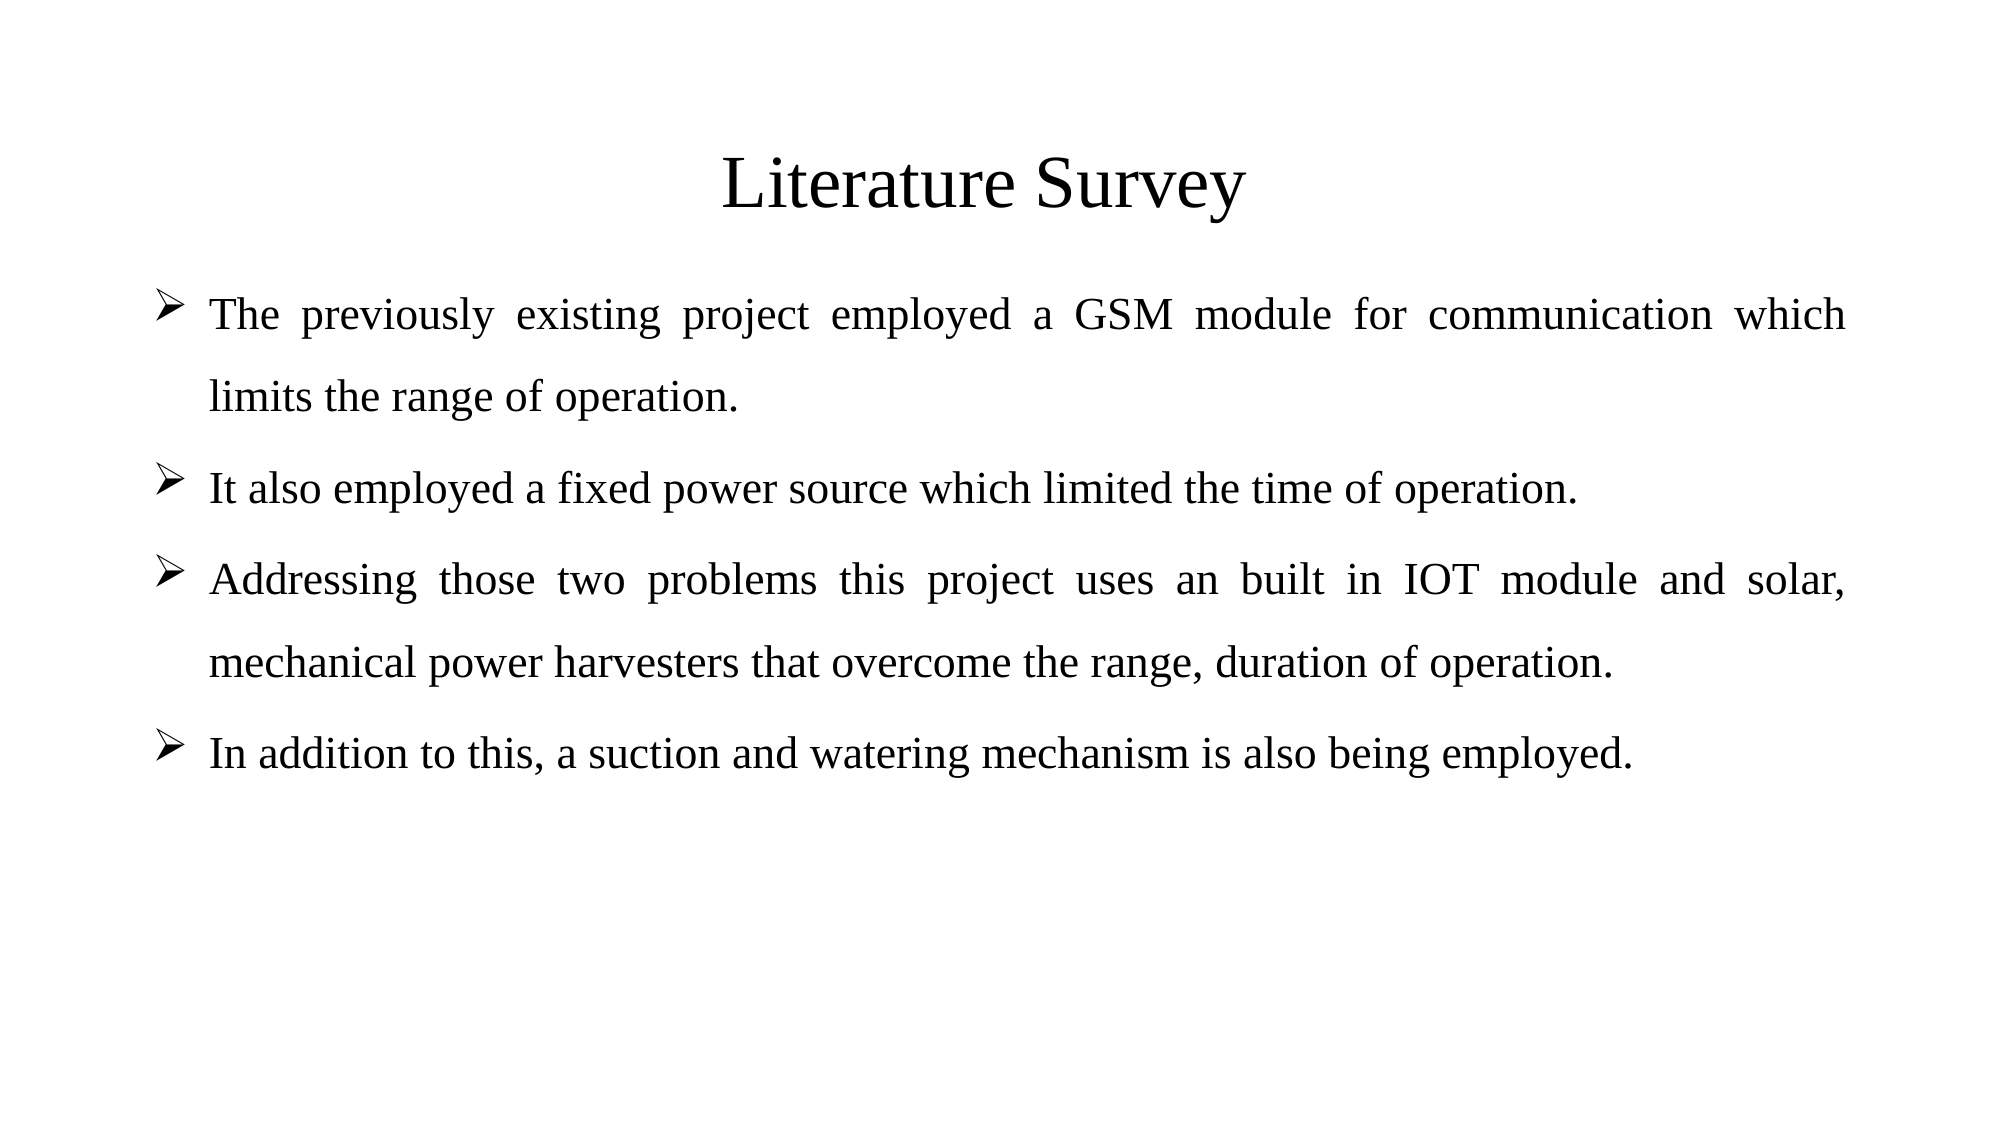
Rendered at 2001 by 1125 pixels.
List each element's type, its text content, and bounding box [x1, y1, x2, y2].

title Literature Survey [124, 107, 1845, 249]
list The previously existing project employed a GSM module for communication which limits the range of operation. It also employed a fixed power source which limited the time of operation. Addressing those two problems this project uses an built in IOT module and solar, mechanical power harvesters that overcome the range, duration of operation. In addition to this, a suction and watering mechanism is also being employed. [137, 248, 1863, 1061]
